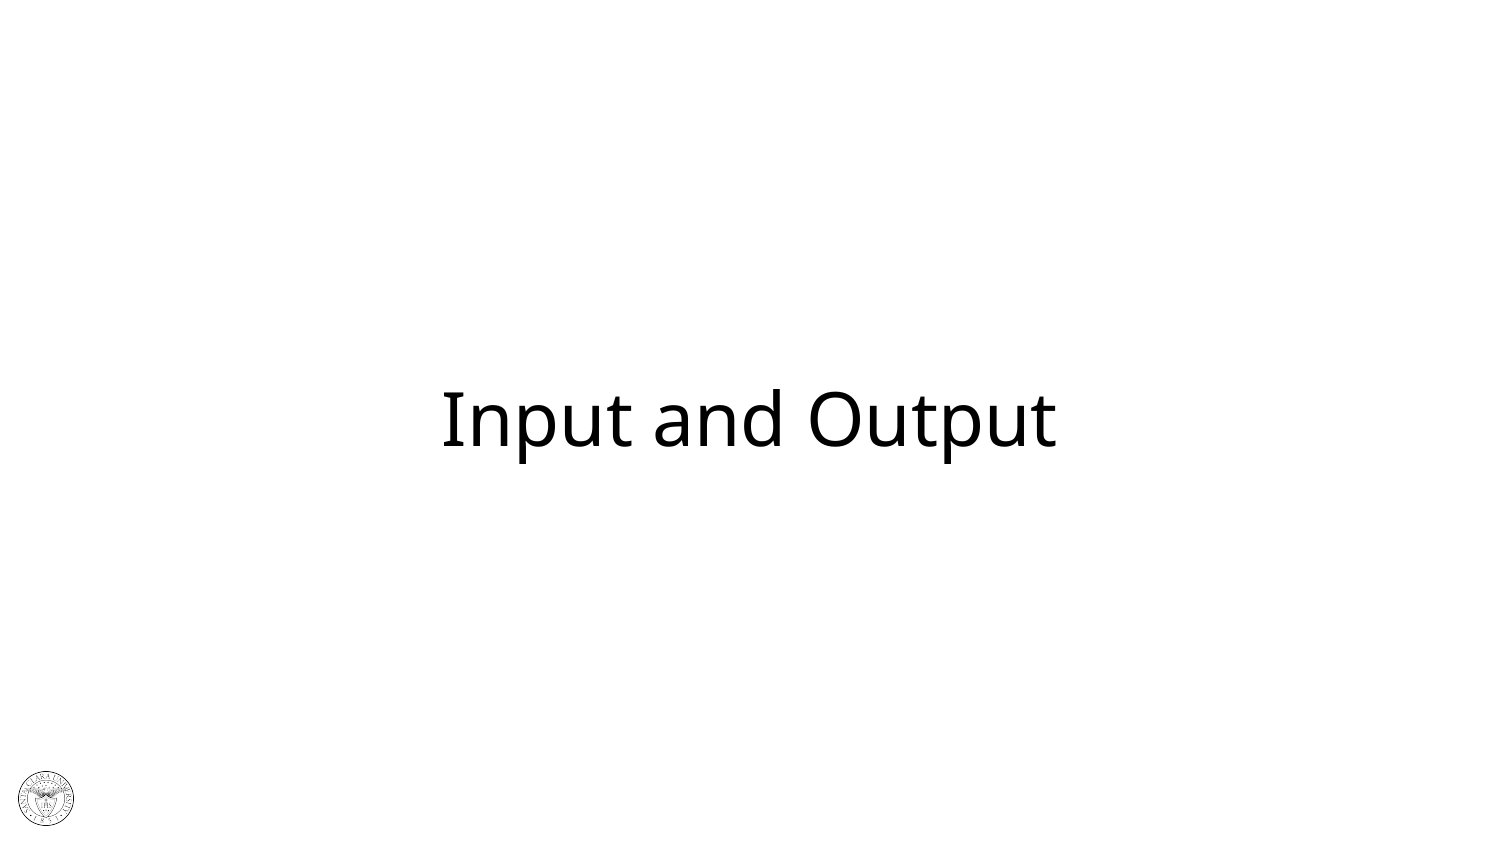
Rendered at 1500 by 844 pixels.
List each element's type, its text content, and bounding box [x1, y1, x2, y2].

picture [18, 771, 74, 826]
title Input and Output [187, 336, 1313, 508]
